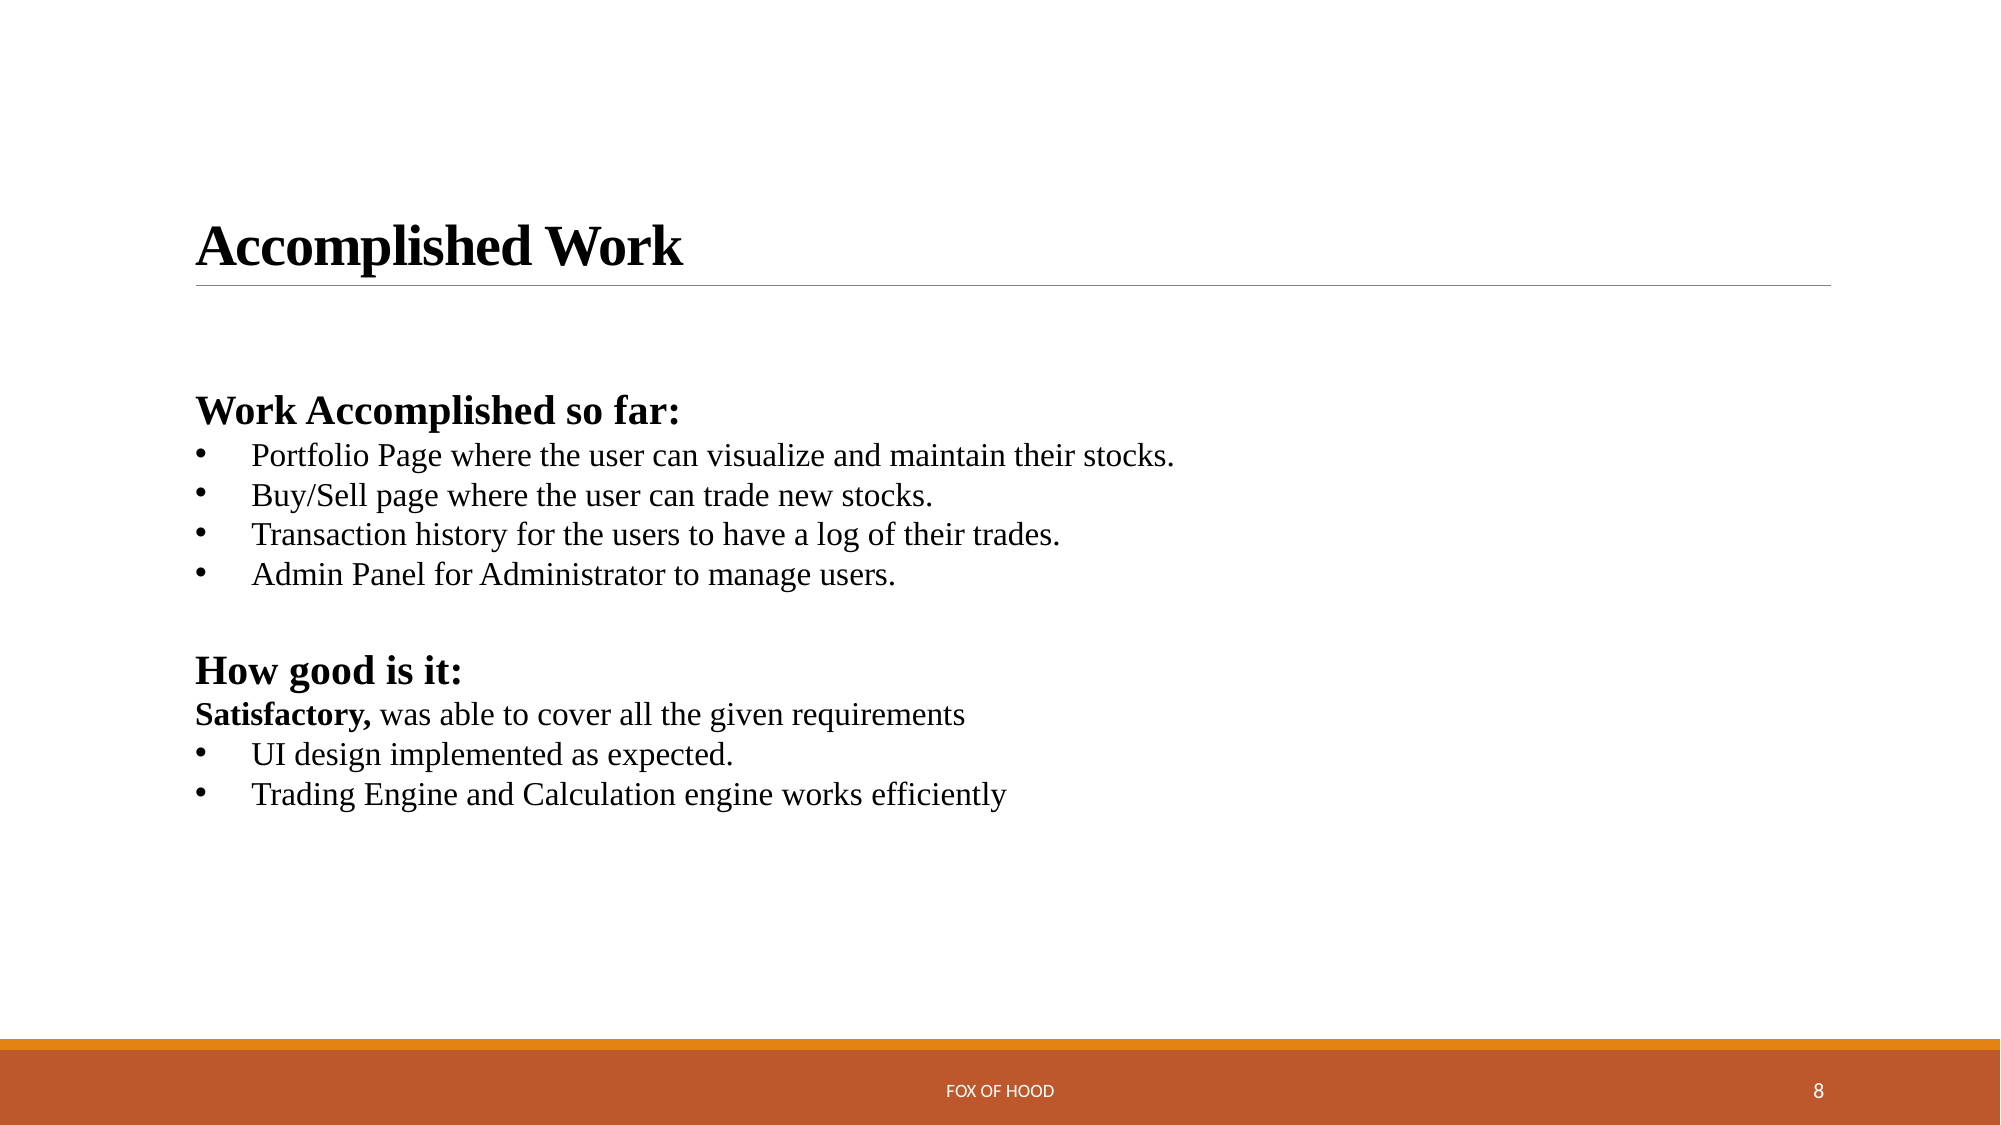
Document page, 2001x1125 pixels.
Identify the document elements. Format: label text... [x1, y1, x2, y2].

title Accomplished Work [180, 47, 1830, 285]
slide_number 8 [1624, 1059, 1840, 1120]
footer FOX OF HOOD [604, 1059, 1396, 1120]
text_box Work Accomplished so far: Portfolio Page where the user can visualize and maintain their stocks. Buy/Sell page where the user can trade new stocks. Transaction history for the users to have a log of their trades. Admin Panel for Administrator to manage users. How good is it: Satisfactory, was able to cover all the given requirements UI design implemented as expected. Trading Engine and Calculation engine works efficiently [179, 375, 1668, 870]
